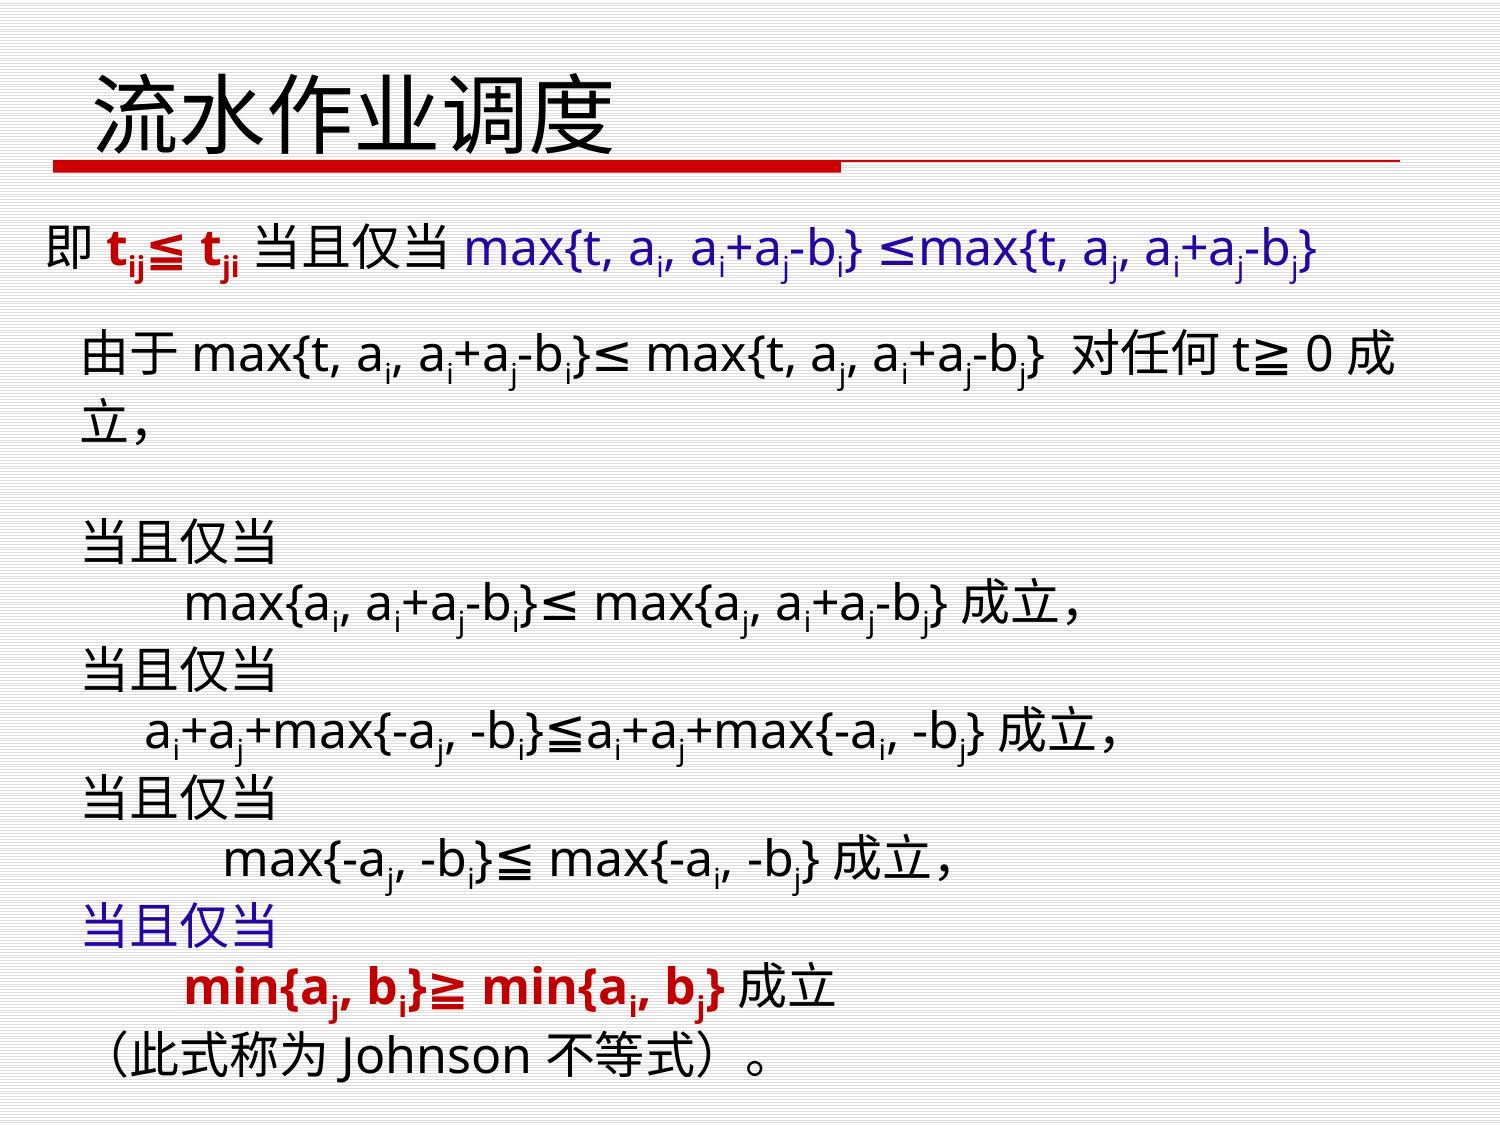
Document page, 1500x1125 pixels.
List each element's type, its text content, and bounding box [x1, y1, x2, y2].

text_box 流水作业调度 [76, 42, 1282, 173]
text_box 由于max{t, ai, ai+aj-bi}≤ max{t, aj, ai+aj-bj} 对任何t≧ 0成立， 当且仅当 max{ai, ai+aj-bi}≤ max{aj, ai+aj-bj}成立， 当且仅当 ai+aj+max{-aj, -bi}≦ai+aj+max{-ai, -bj}成立， 当且仅当 max{-aj, -bi}≦ max{-ai, -bj}成立， 当且仅当 min{aj, bi}≧ min{ai, bj}成立 （此式称为Johnson不等式）。 [64, 314, 1495, 1091]
text_box 即tij≦ tji当且仅当max{t, ai, ai+aj-bi} ≤max{t, aj, ai+aj-bj} [29, 208, 1500, 292]
